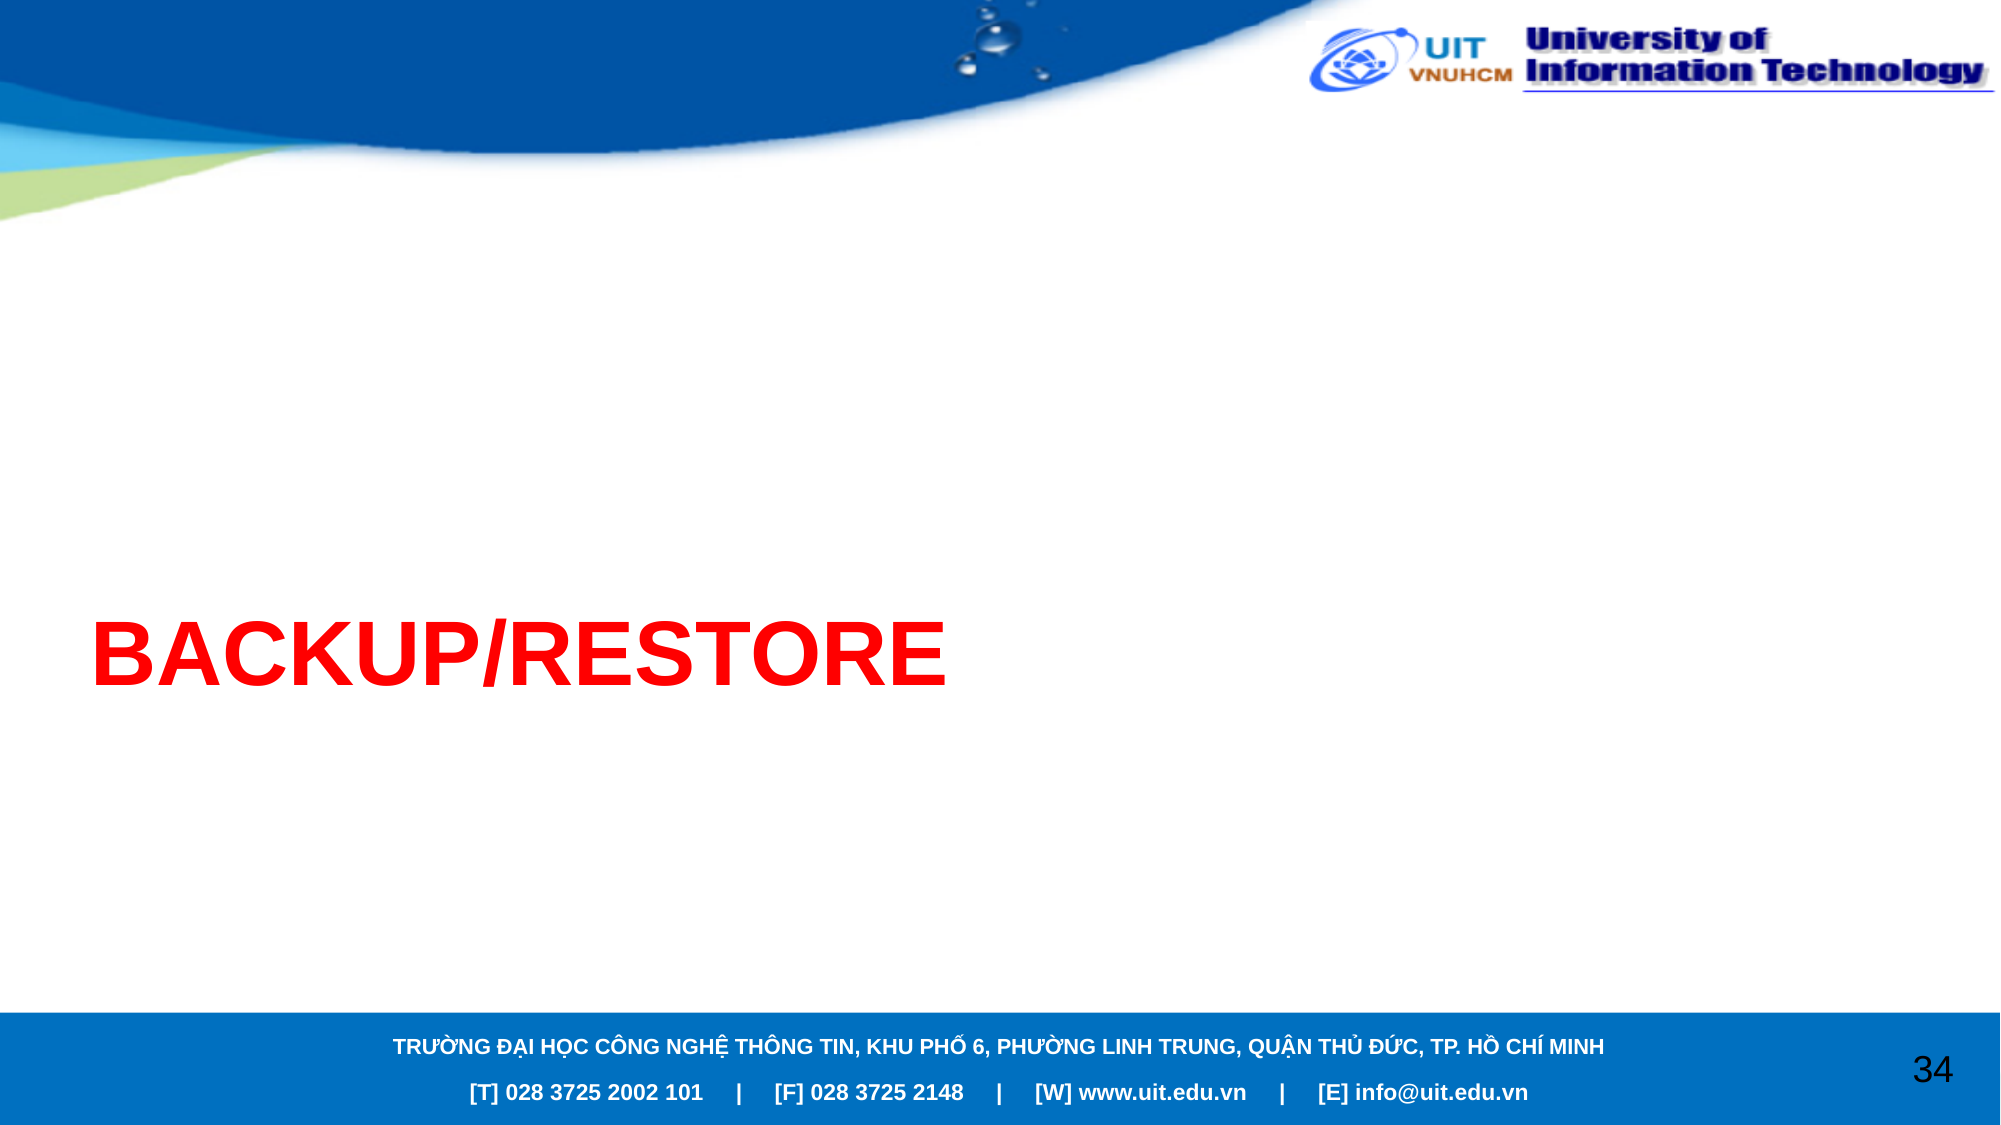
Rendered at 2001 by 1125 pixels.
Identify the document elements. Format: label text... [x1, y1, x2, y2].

picture [0, 0, 2001, 1125]
title BACKUP/RESTORE [75, 555, 1875, 743]
